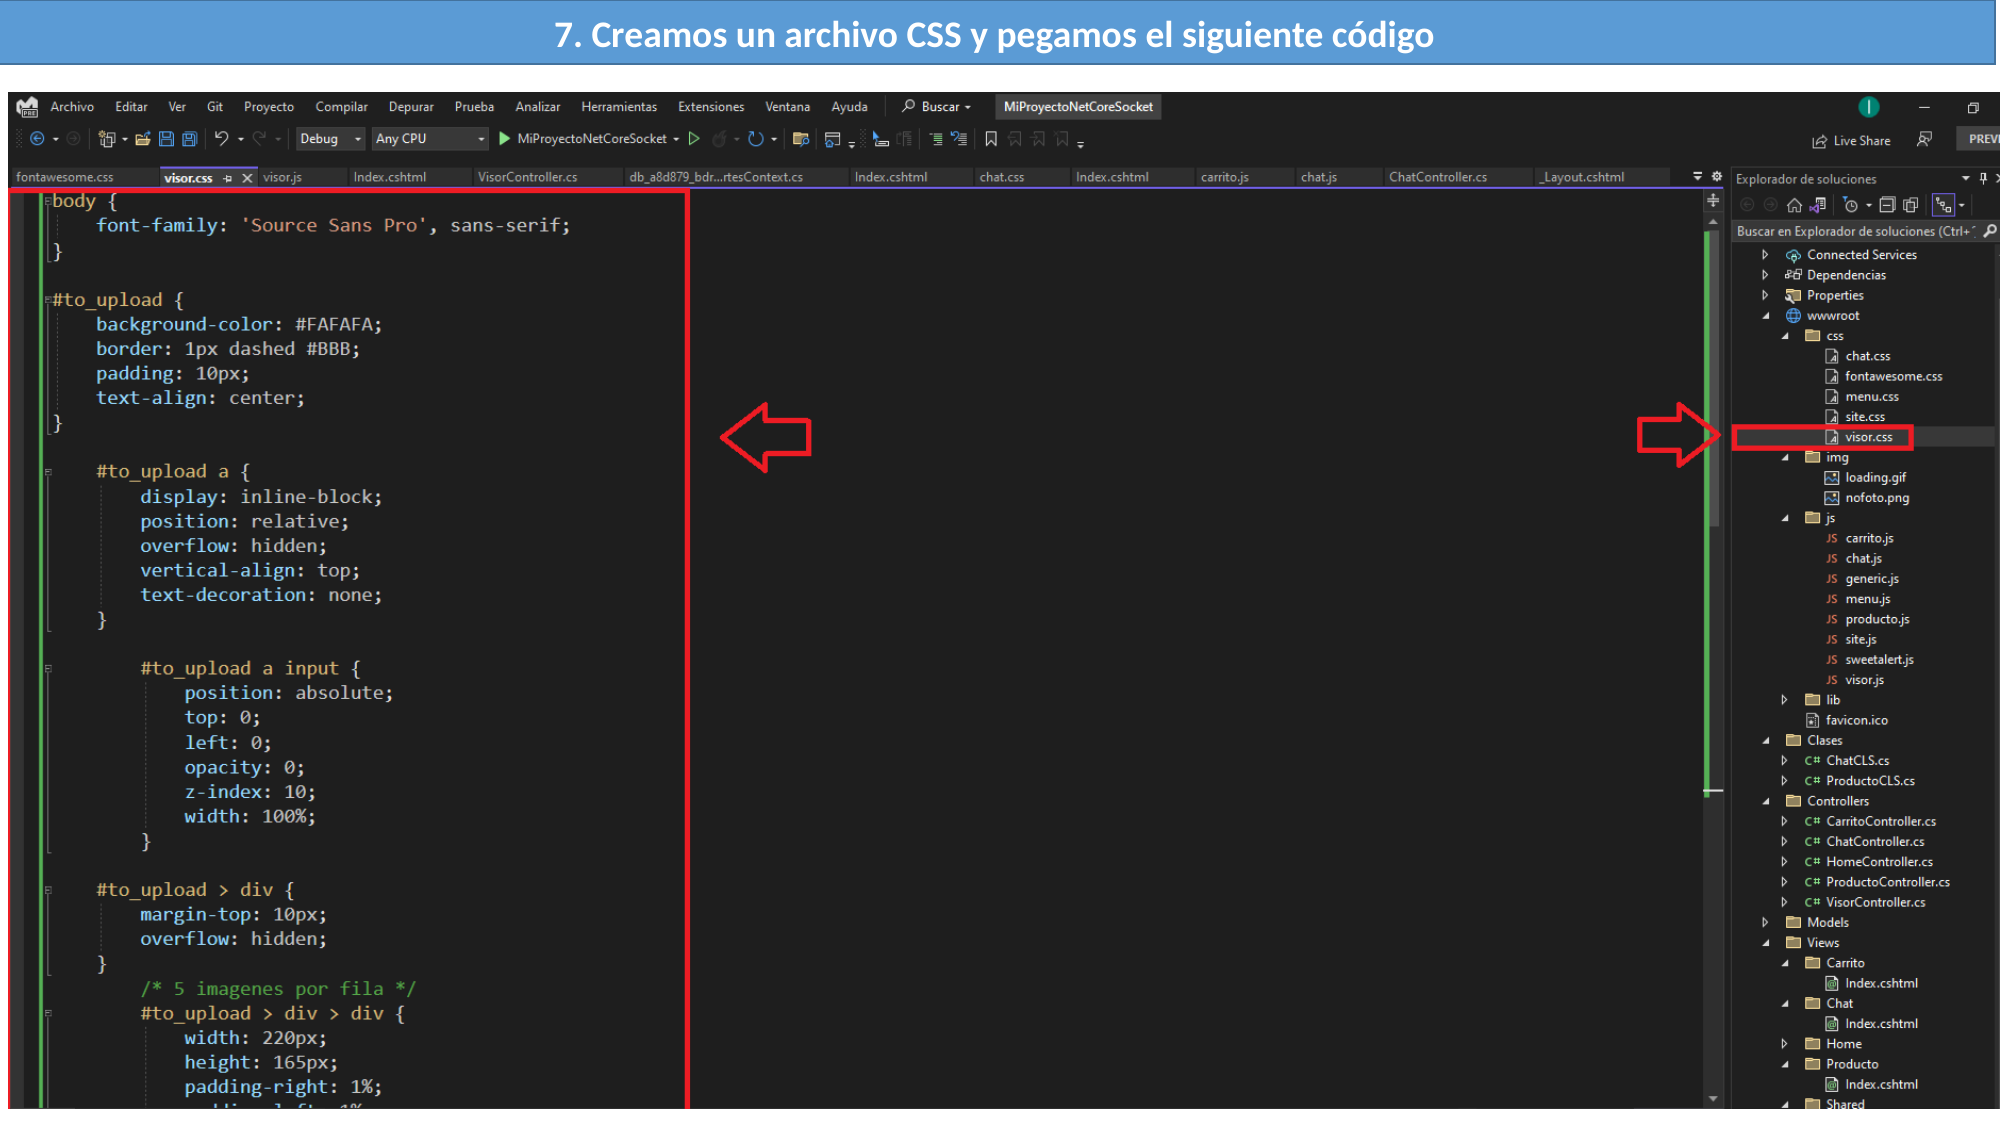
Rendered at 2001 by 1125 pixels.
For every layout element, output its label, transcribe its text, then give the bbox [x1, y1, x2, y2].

text_box 7. Creamos un archivo CSS y pegamos el siguiente código [0, 0, 1996, 65]
picture [8, 92, 2000, 1109]
